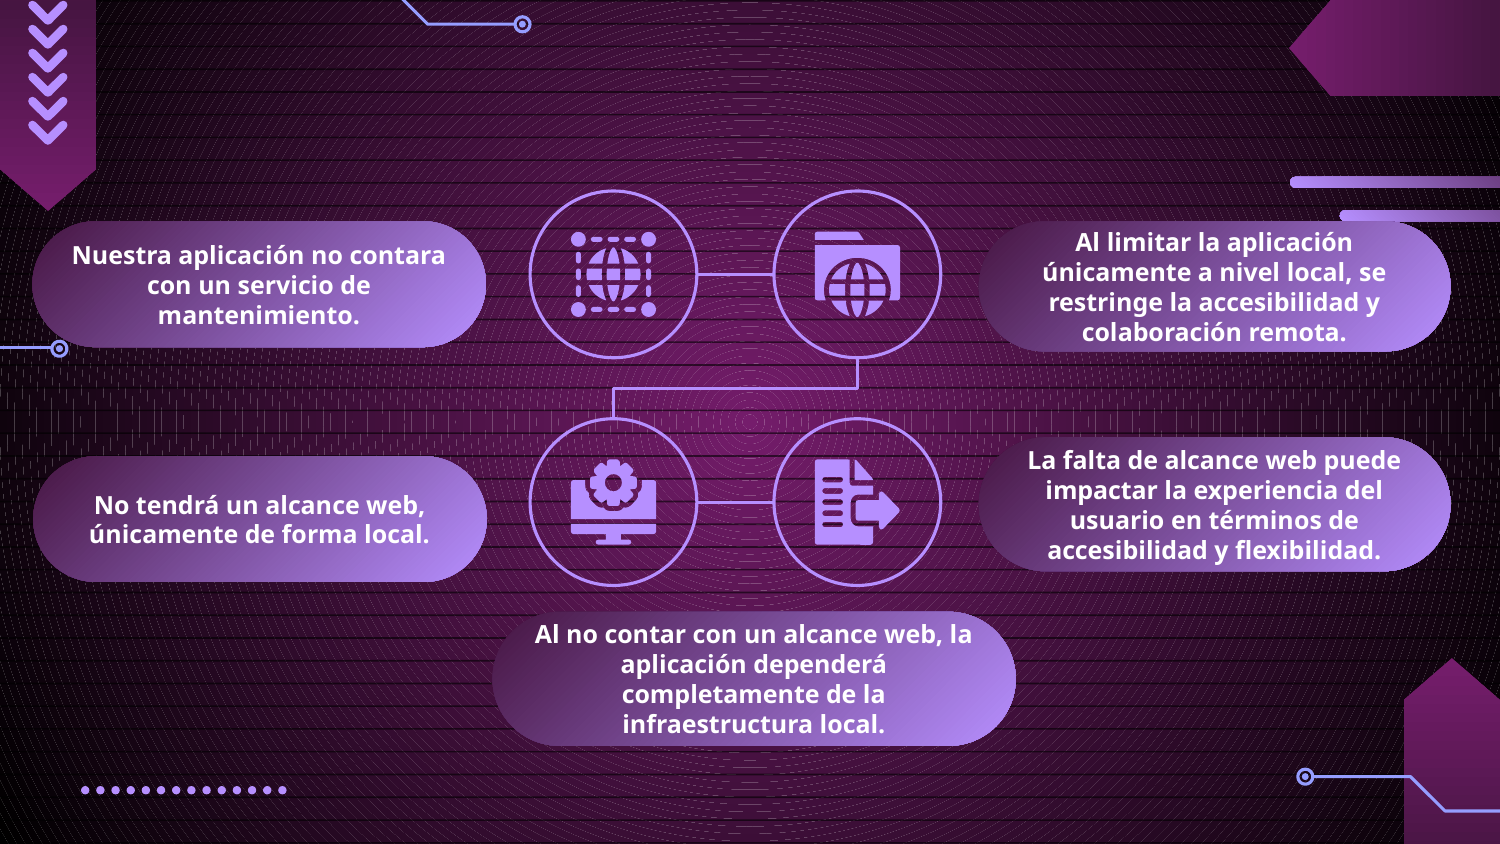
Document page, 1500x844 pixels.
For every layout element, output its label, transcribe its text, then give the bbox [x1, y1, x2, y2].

text_box No tendrá un alcance web, únicamente de forma local. [33, 456, 487, 582]
text_box Al no contar con un alcance web, la aplicación dependerá completamente de la infraestructura local. [492, 611, 1016, 746]
text_box Nuestra aplicación no contara con un servicio de mantenimiento. [32, 221, 486, 348]
text_box [530, 418, 697, 586]
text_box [1289, 176, 1500, 222]
text_box [530, 190, 697, 358]
text_box [774, 418, 941, 586]
text_box [774, 190, 941, 358]
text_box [814, 231, 901, 318]
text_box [704, 282, 767, 501]
text_box La falta de alcance web puede impactar la experiencia del usuario en términos de accesibilidad y flexibilidad. [978, 437, 1451, 572]
text_box Al limitar la aplicación únicamente a nivel local, se restringe la accesibilidad y colaboración remota. [978, 221, 1451, 352]
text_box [704, 266, 767, 273]
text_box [814, 459, 901, 546]
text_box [570, 231, 657, 318]
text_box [570, 459, 657, 545]
